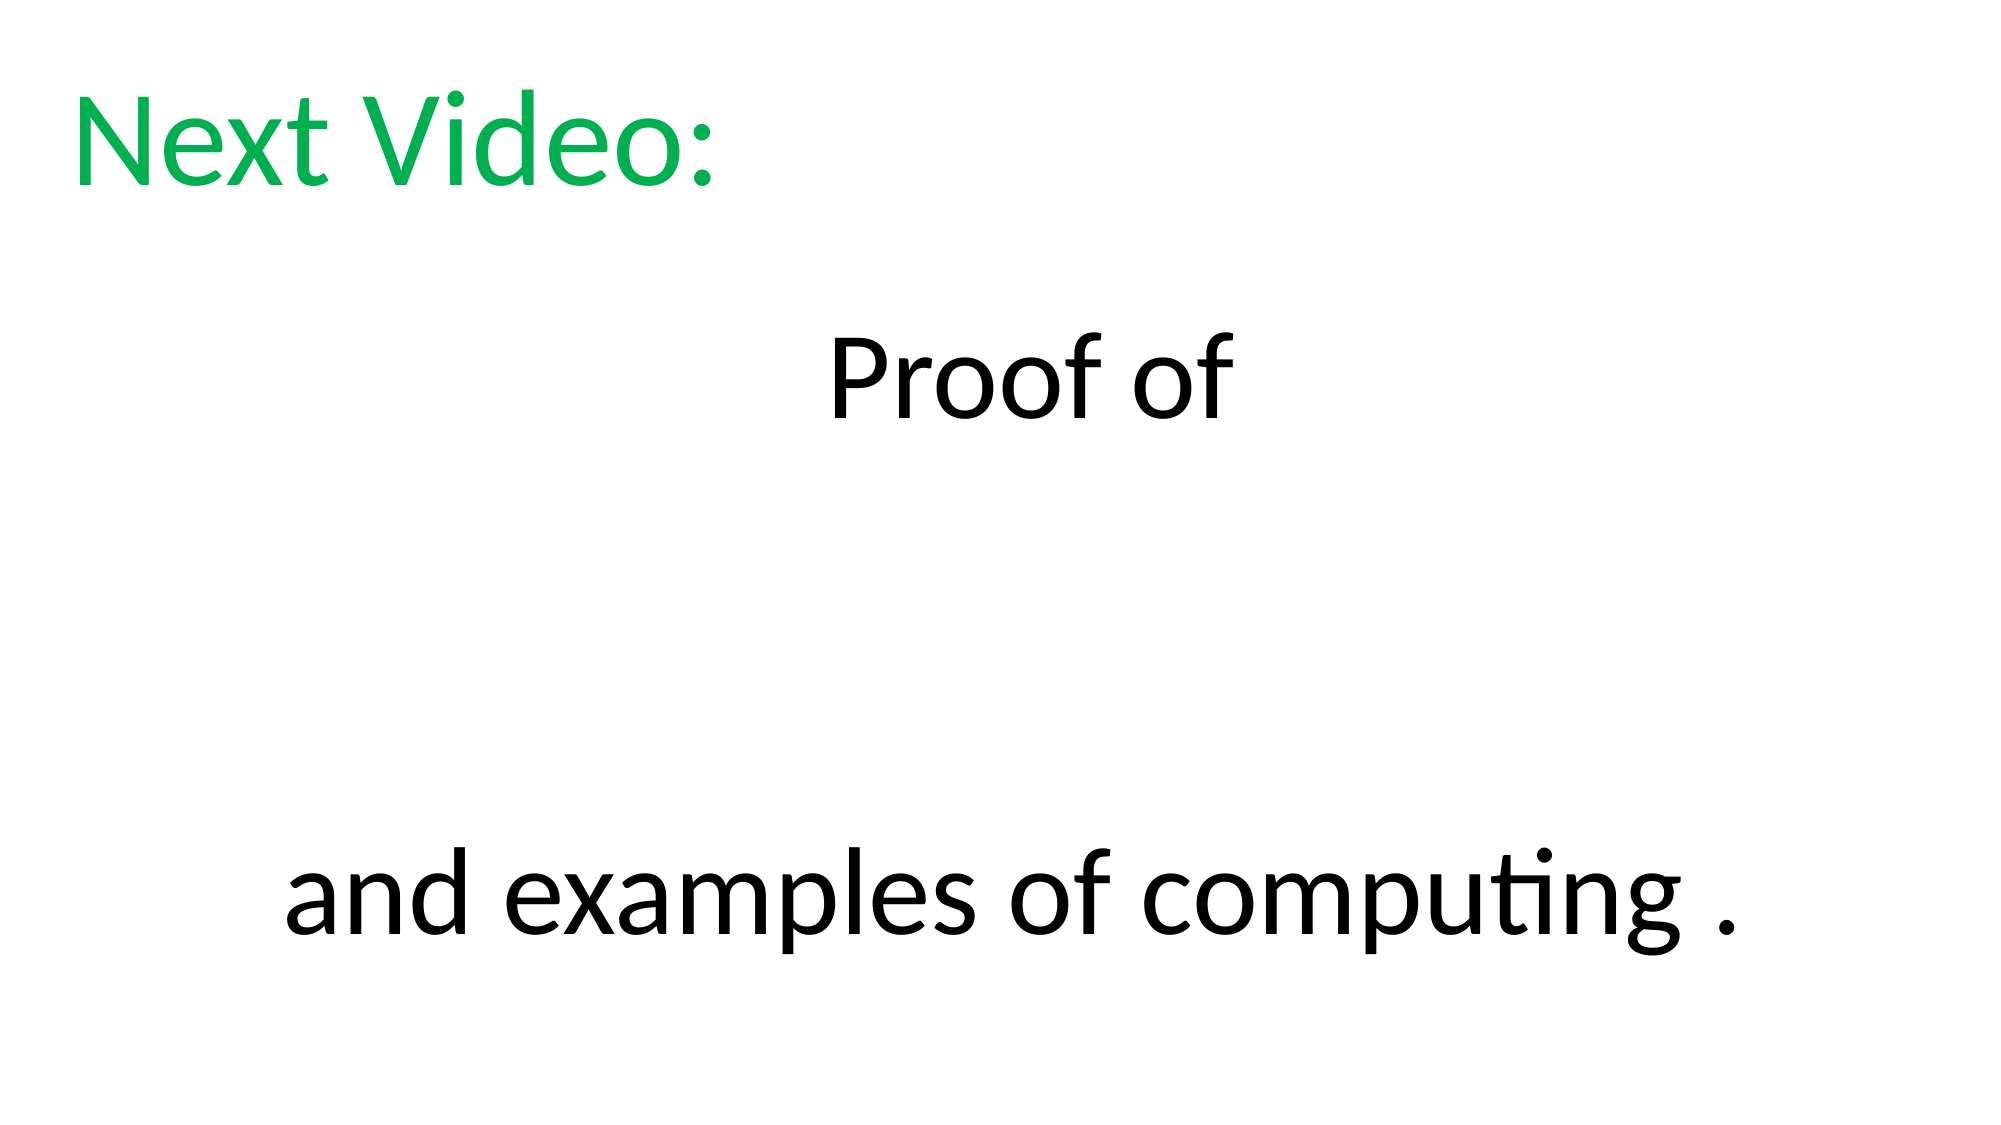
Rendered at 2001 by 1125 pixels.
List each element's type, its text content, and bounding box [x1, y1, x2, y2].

text_box Next Video: [56, 40, 738, 220]
